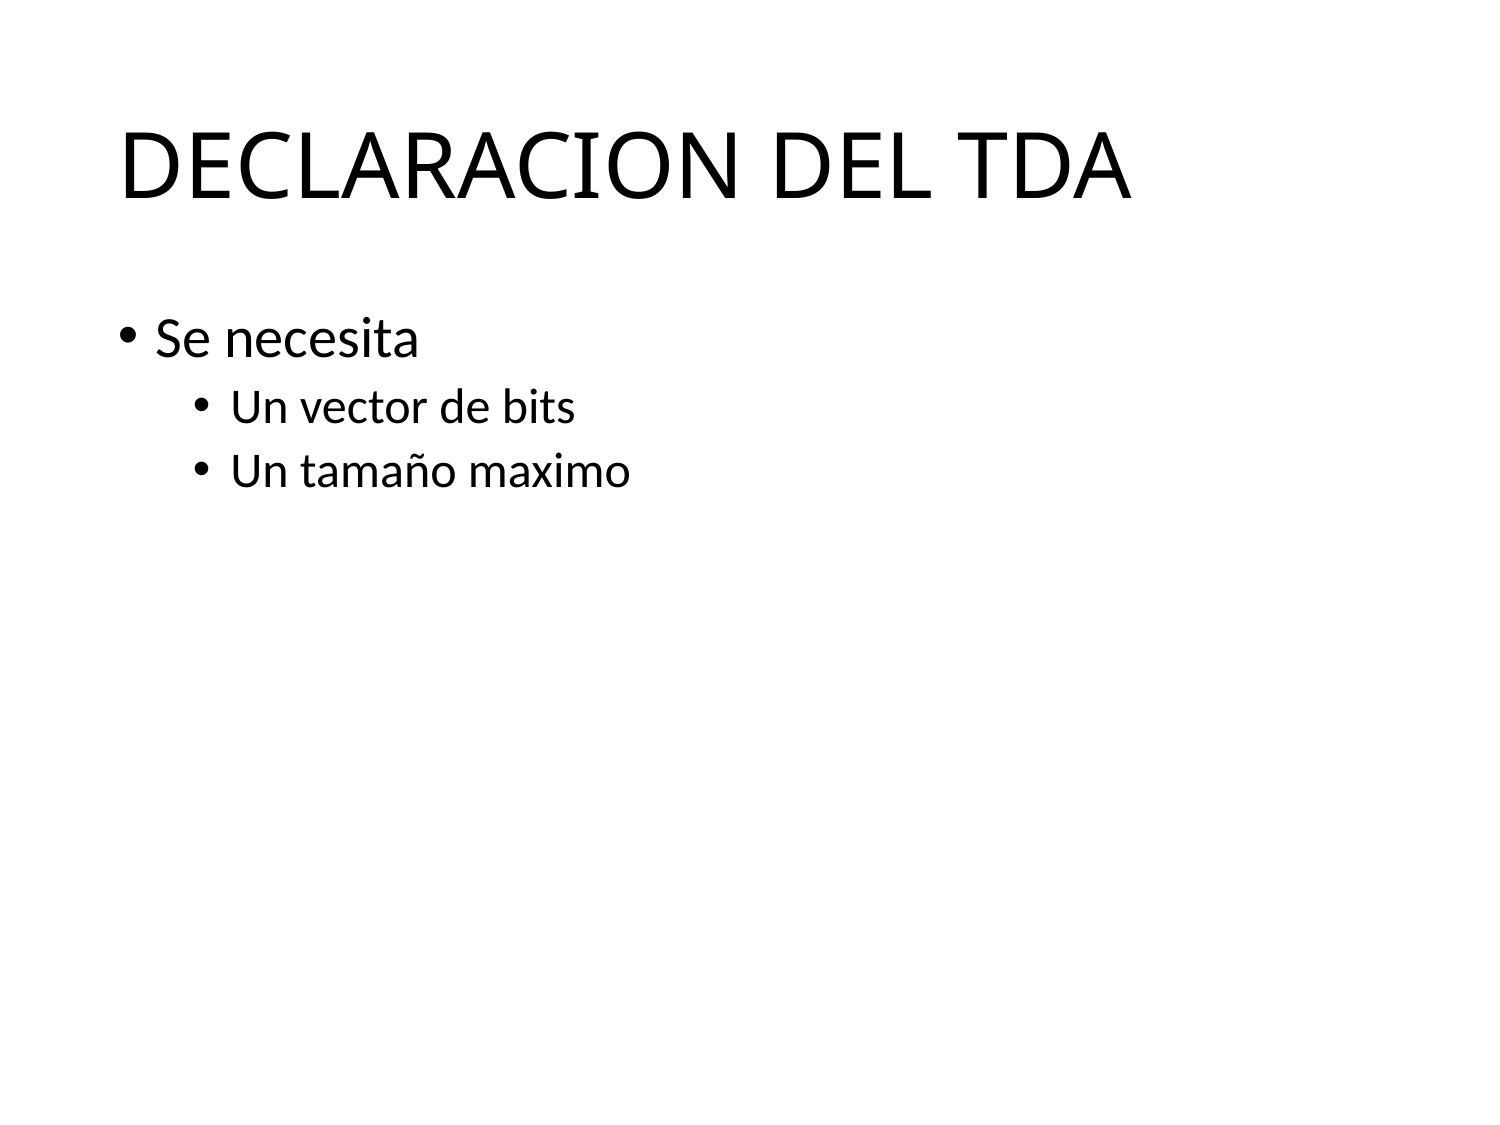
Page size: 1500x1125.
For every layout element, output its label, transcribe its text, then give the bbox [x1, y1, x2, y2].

title DECLARACION DEL TDA [103, 59, 1397, 278]
text_box Se necesita Un vector de bits Un tamaño maximo [103, 299, 1397, 1014]
